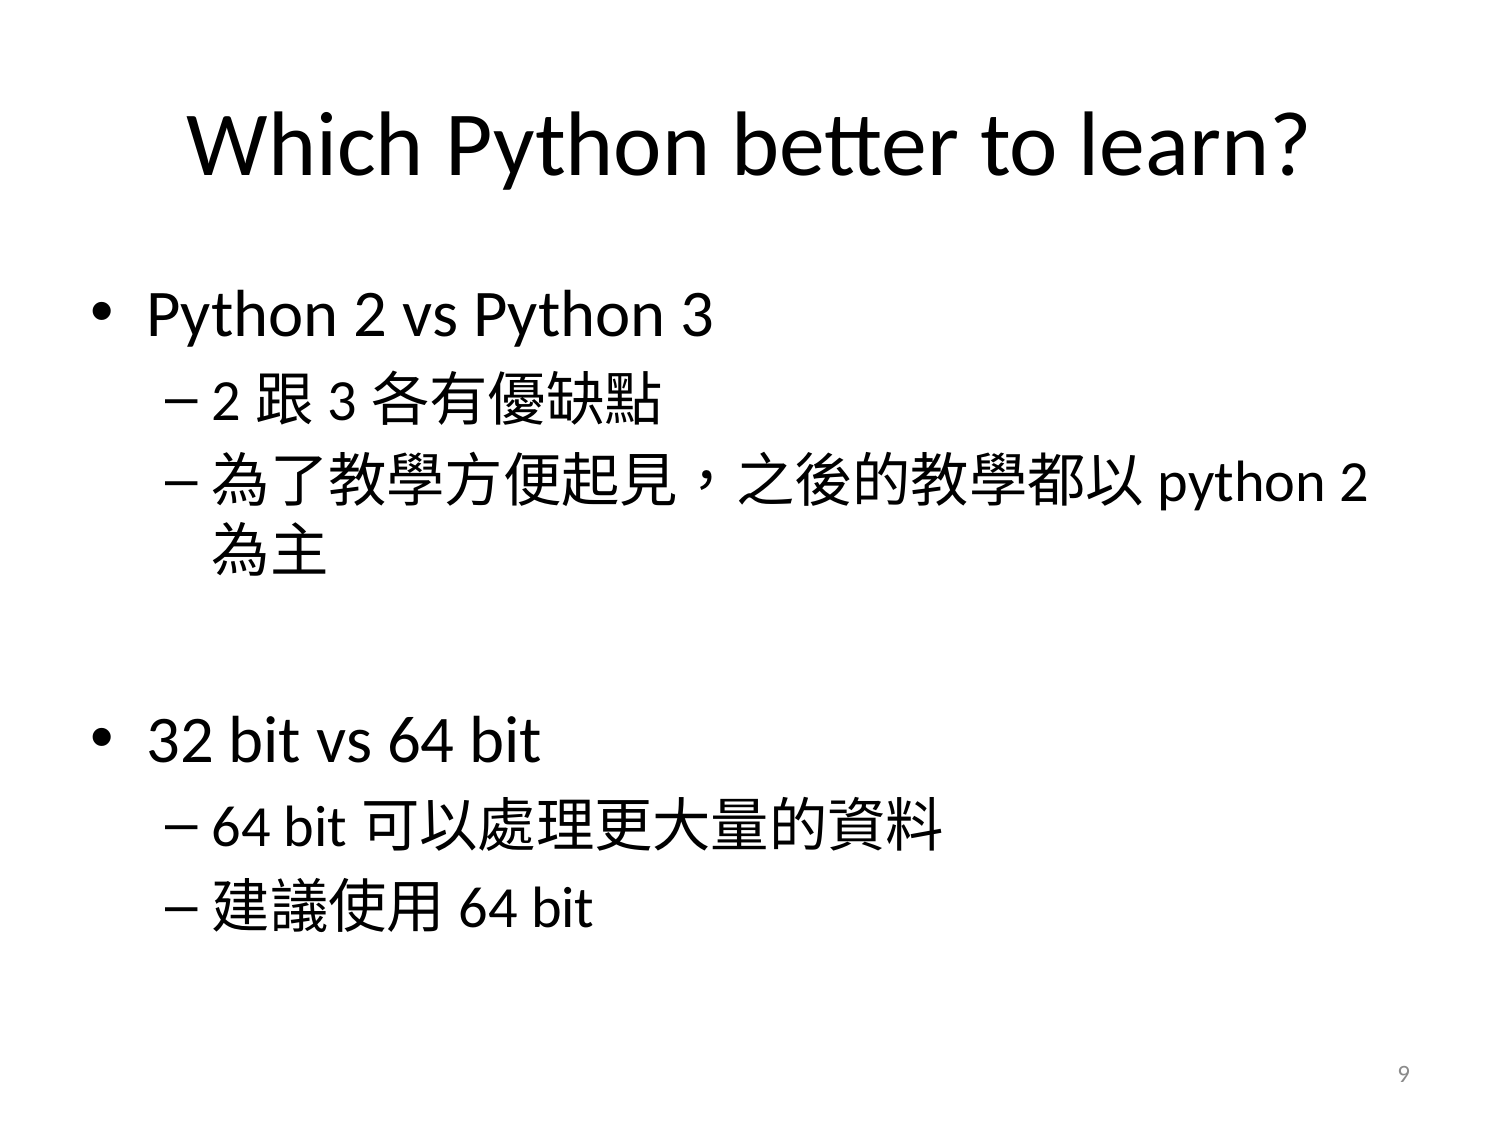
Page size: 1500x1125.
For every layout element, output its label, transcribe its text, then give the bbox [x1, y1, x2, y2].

slide_number 9 [1074, 1042, 1425, 1103]
list Python 2 vs Python 3 2跟3各有優缺點 為了教學方便起見，之後的教學都以python 2為主 32 bit vs 64 bit 64 bit可以處理更大量的資料 建議使用64 bit [75, 262, 1425, 1005]
title Which Python better to learn? [75, 45, 1425, 233]
